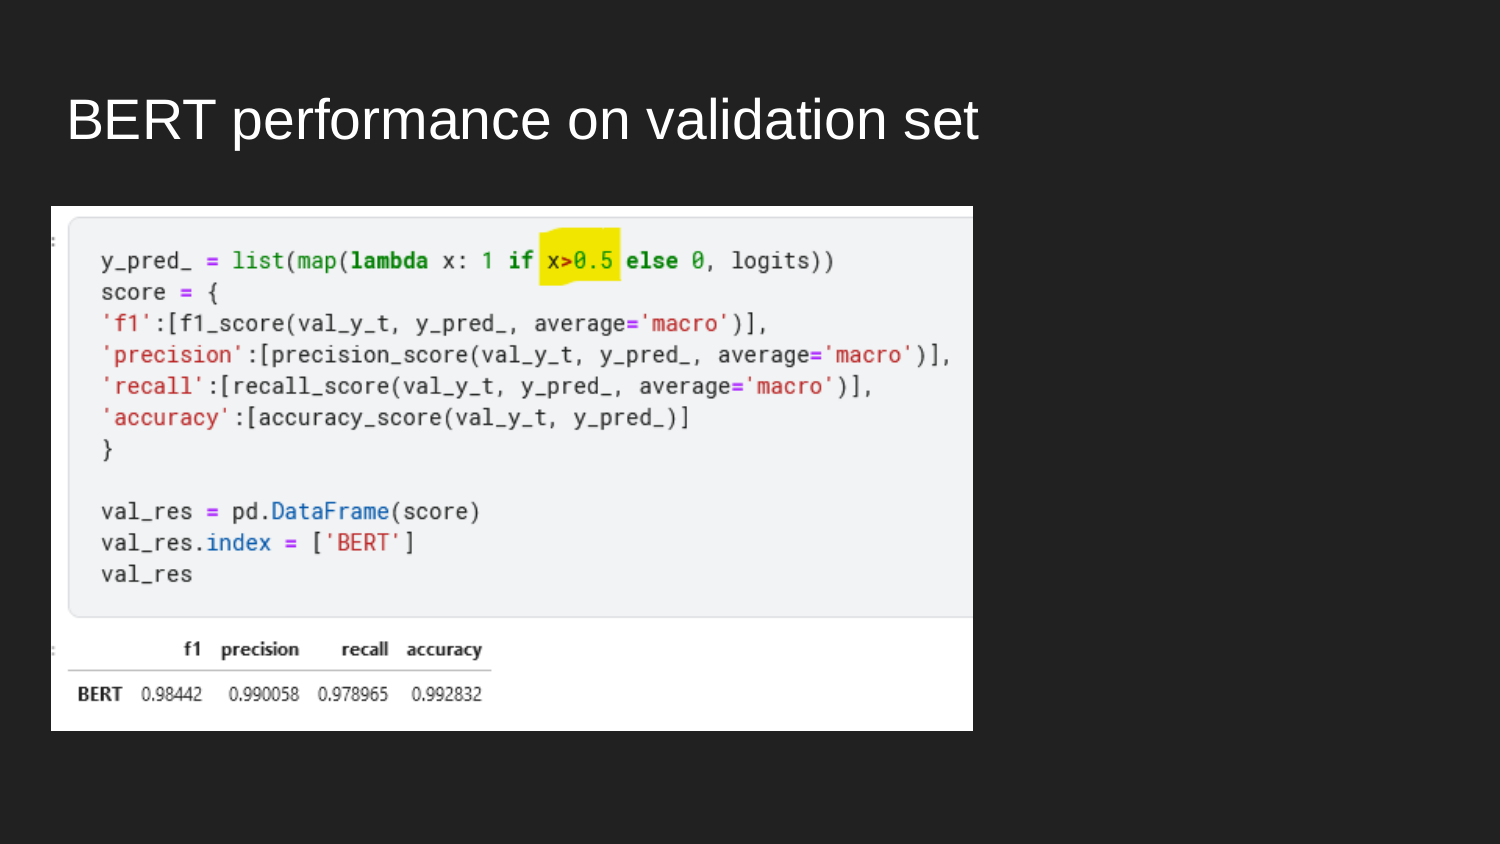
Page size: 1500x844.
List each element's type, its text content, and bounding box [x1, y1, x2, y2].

picture [50, 206, 974, 731]
title BERT performance on validation set [51, 72, 1449, 167]
